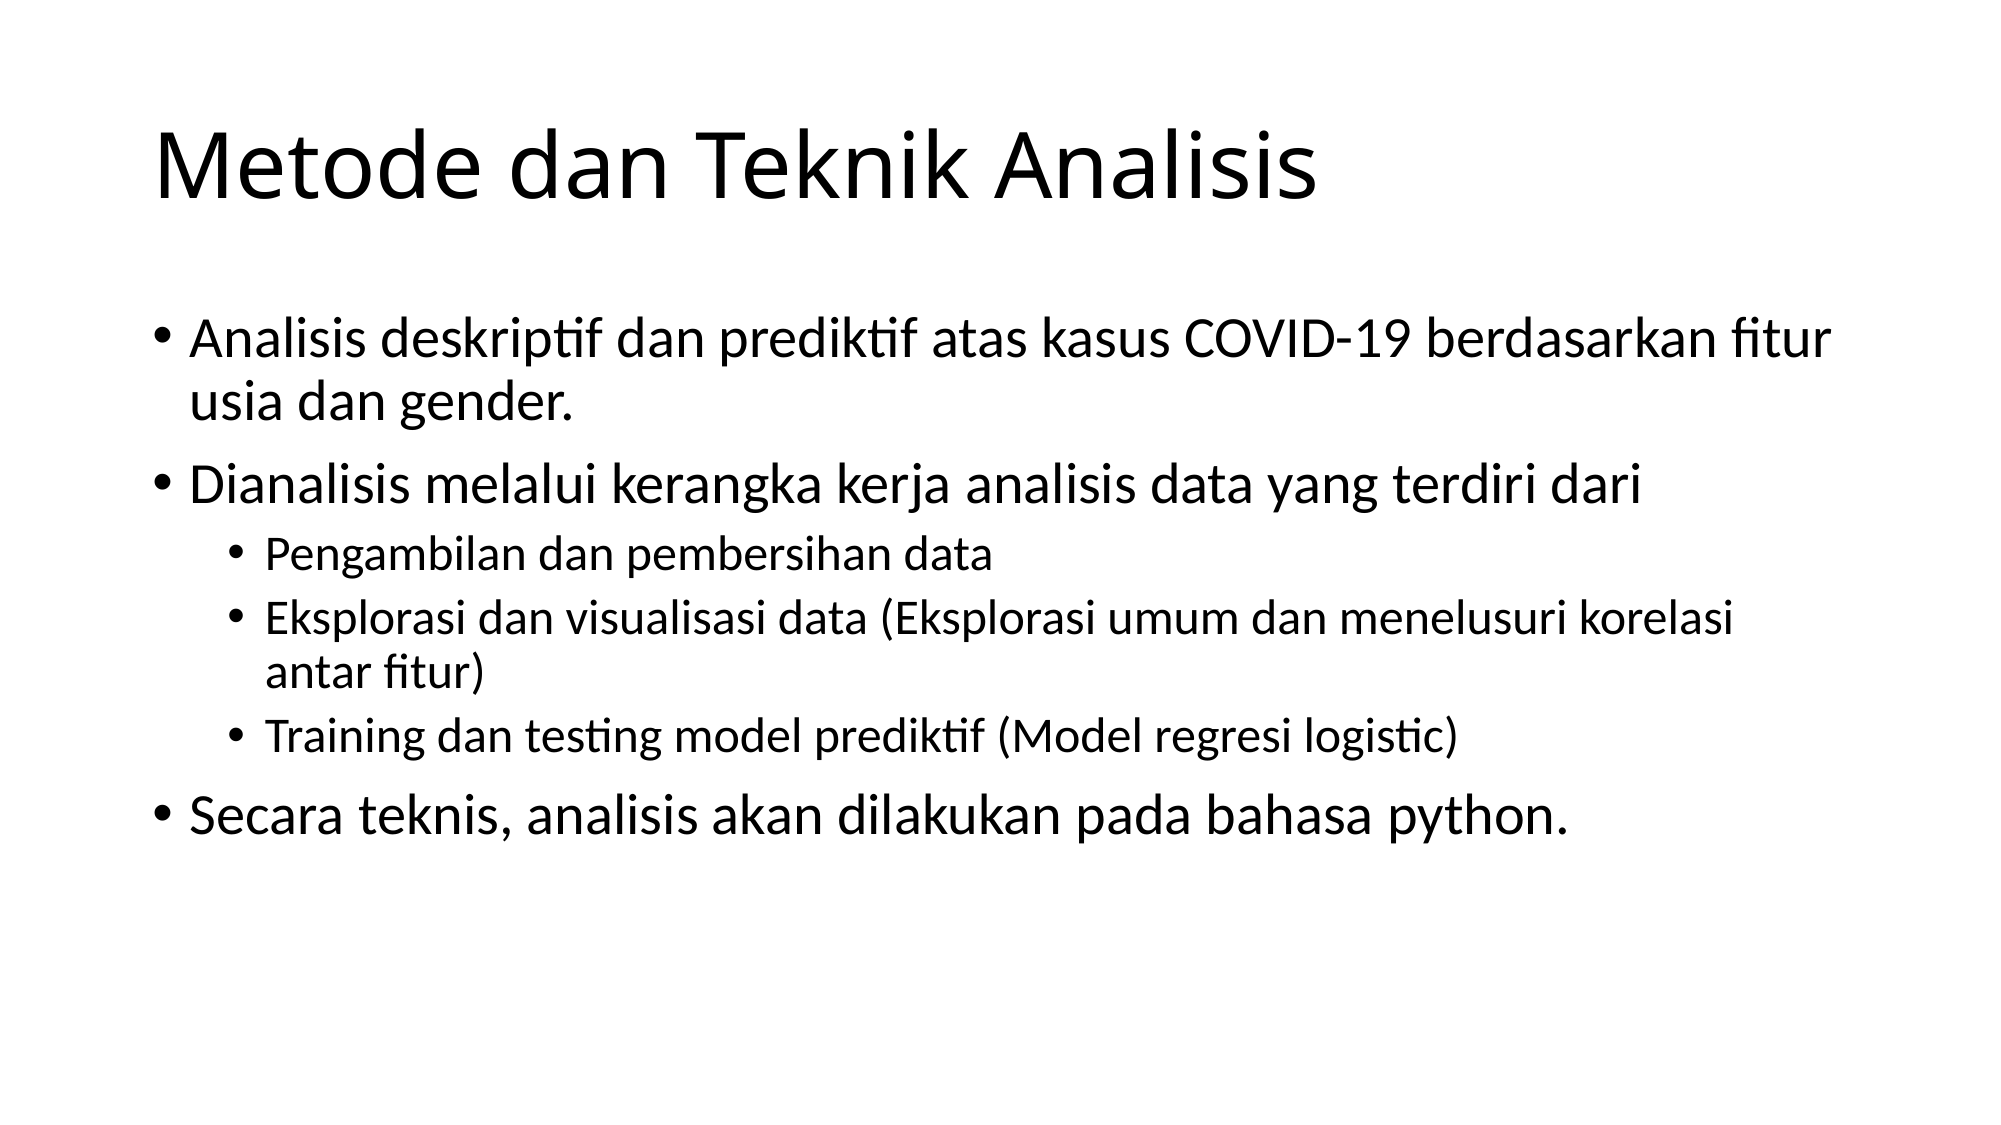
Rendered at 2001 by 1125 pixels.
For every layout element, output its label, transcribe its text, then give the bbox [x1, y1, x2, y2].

title Metode dan Teknik Analisis [137, 59, 1863, 278]
list Analisis deskriptif dan prediktif atas kasus COVID-19 berdasarkan fitur usia dan gender. Dianalisis melalui kerangka kerja analisis data yang terdiri dari Pengambilan dan pembersihan data Eksplorasi dan visualisasi data (Eksplorasi umum dan menelusuri korelasi antar fitur) Training dan testing model prediktif (Model regresi logistic) Secara teknis, analisis akan dilakukan pada bahasa python. [137, 299, 1863, 1014]
